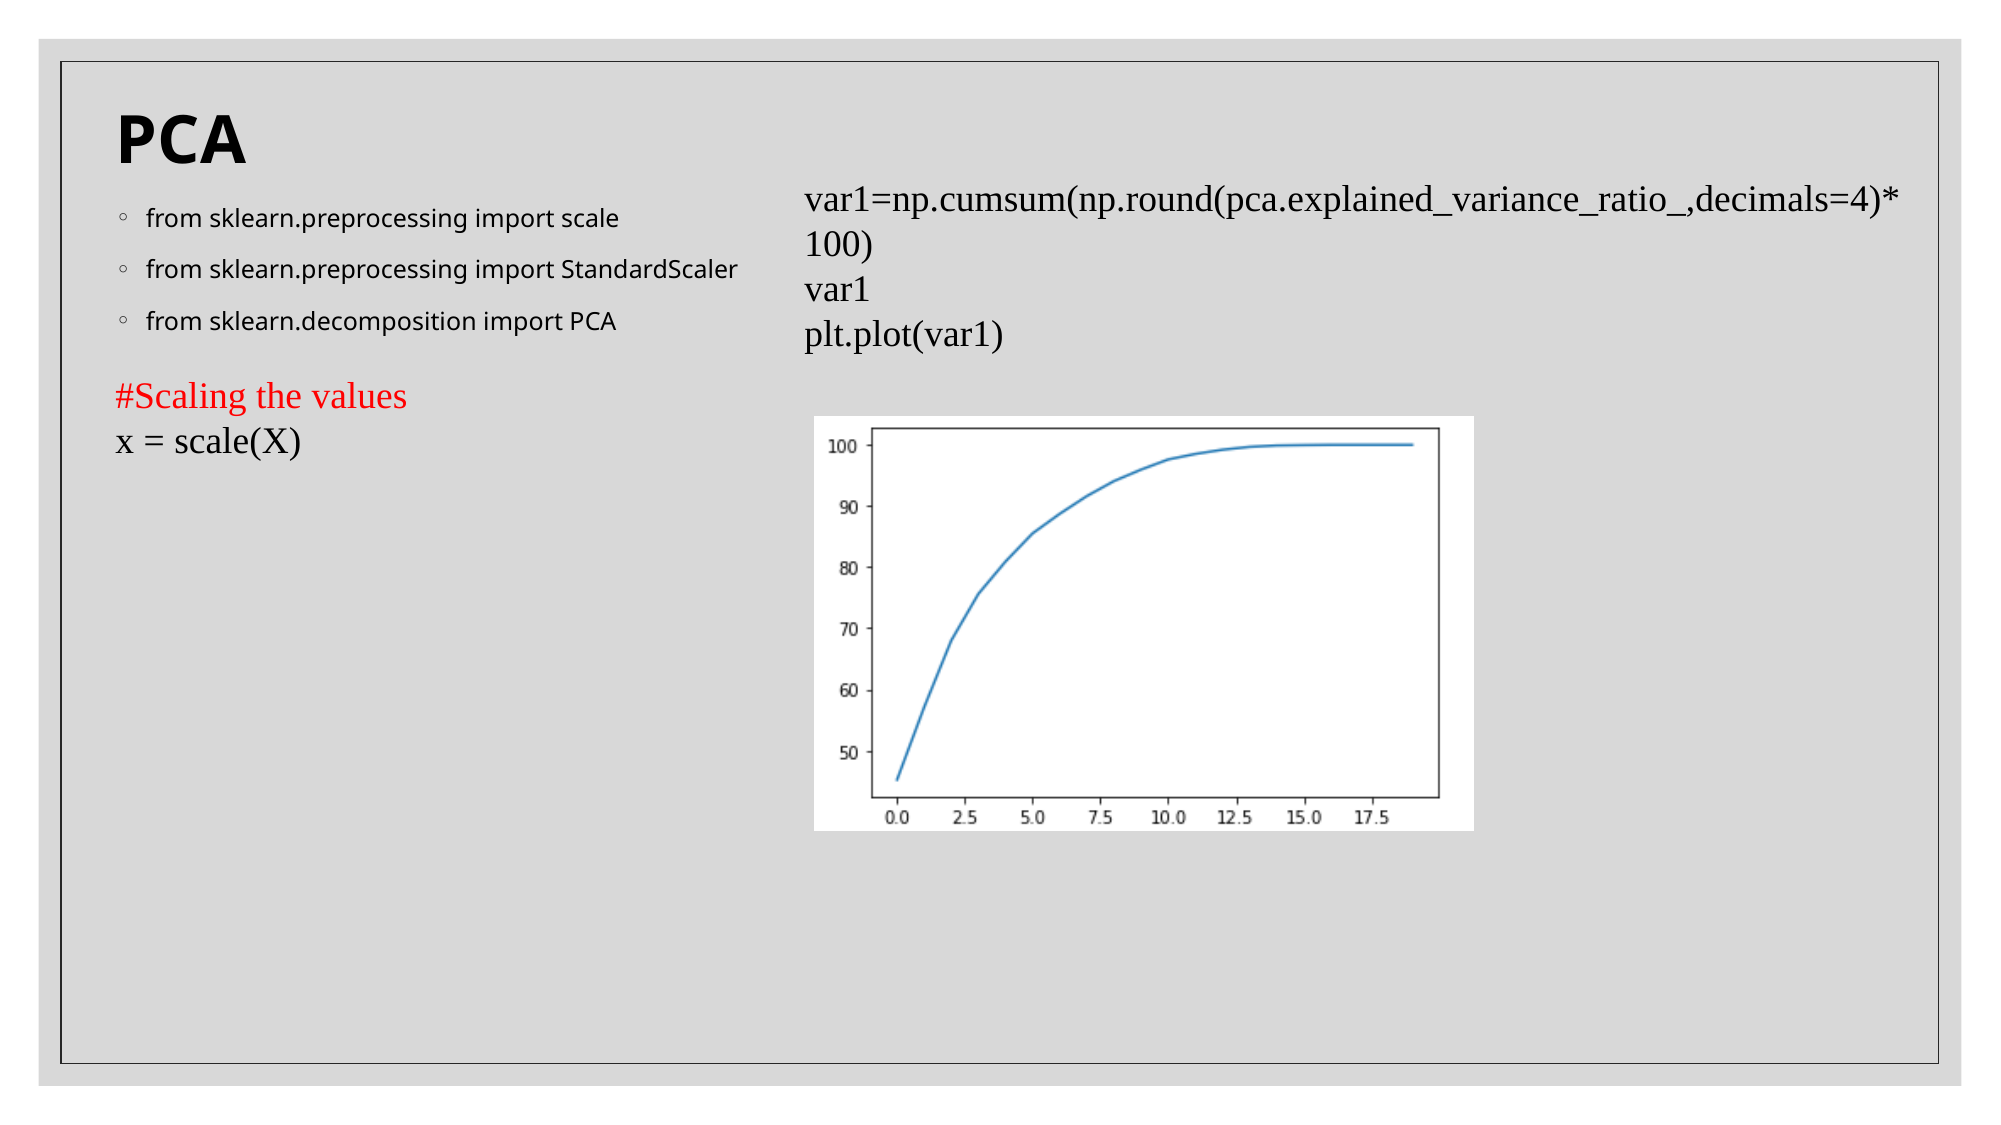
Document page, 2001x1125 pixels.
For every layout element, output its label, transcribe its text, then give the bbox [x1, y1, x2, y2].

text_box #Scaling the values x = scale(X) [100, 363, 1101, 469]
picture [814, 416, 1474, 831]
title PCA [100, 79, 1751, 191]
list from sklearn.preprocessing import scale from sklearn.preprocessing import StandardScaler from sklearn.decomposition import PCA [100, 191, 1921, 824]
text_box var1=np.cumsum(np.round(pca.explained_variance_ratio_,decimals=4)*100) var1 plt.plot(var1) [789, 166, 1921, 362]
